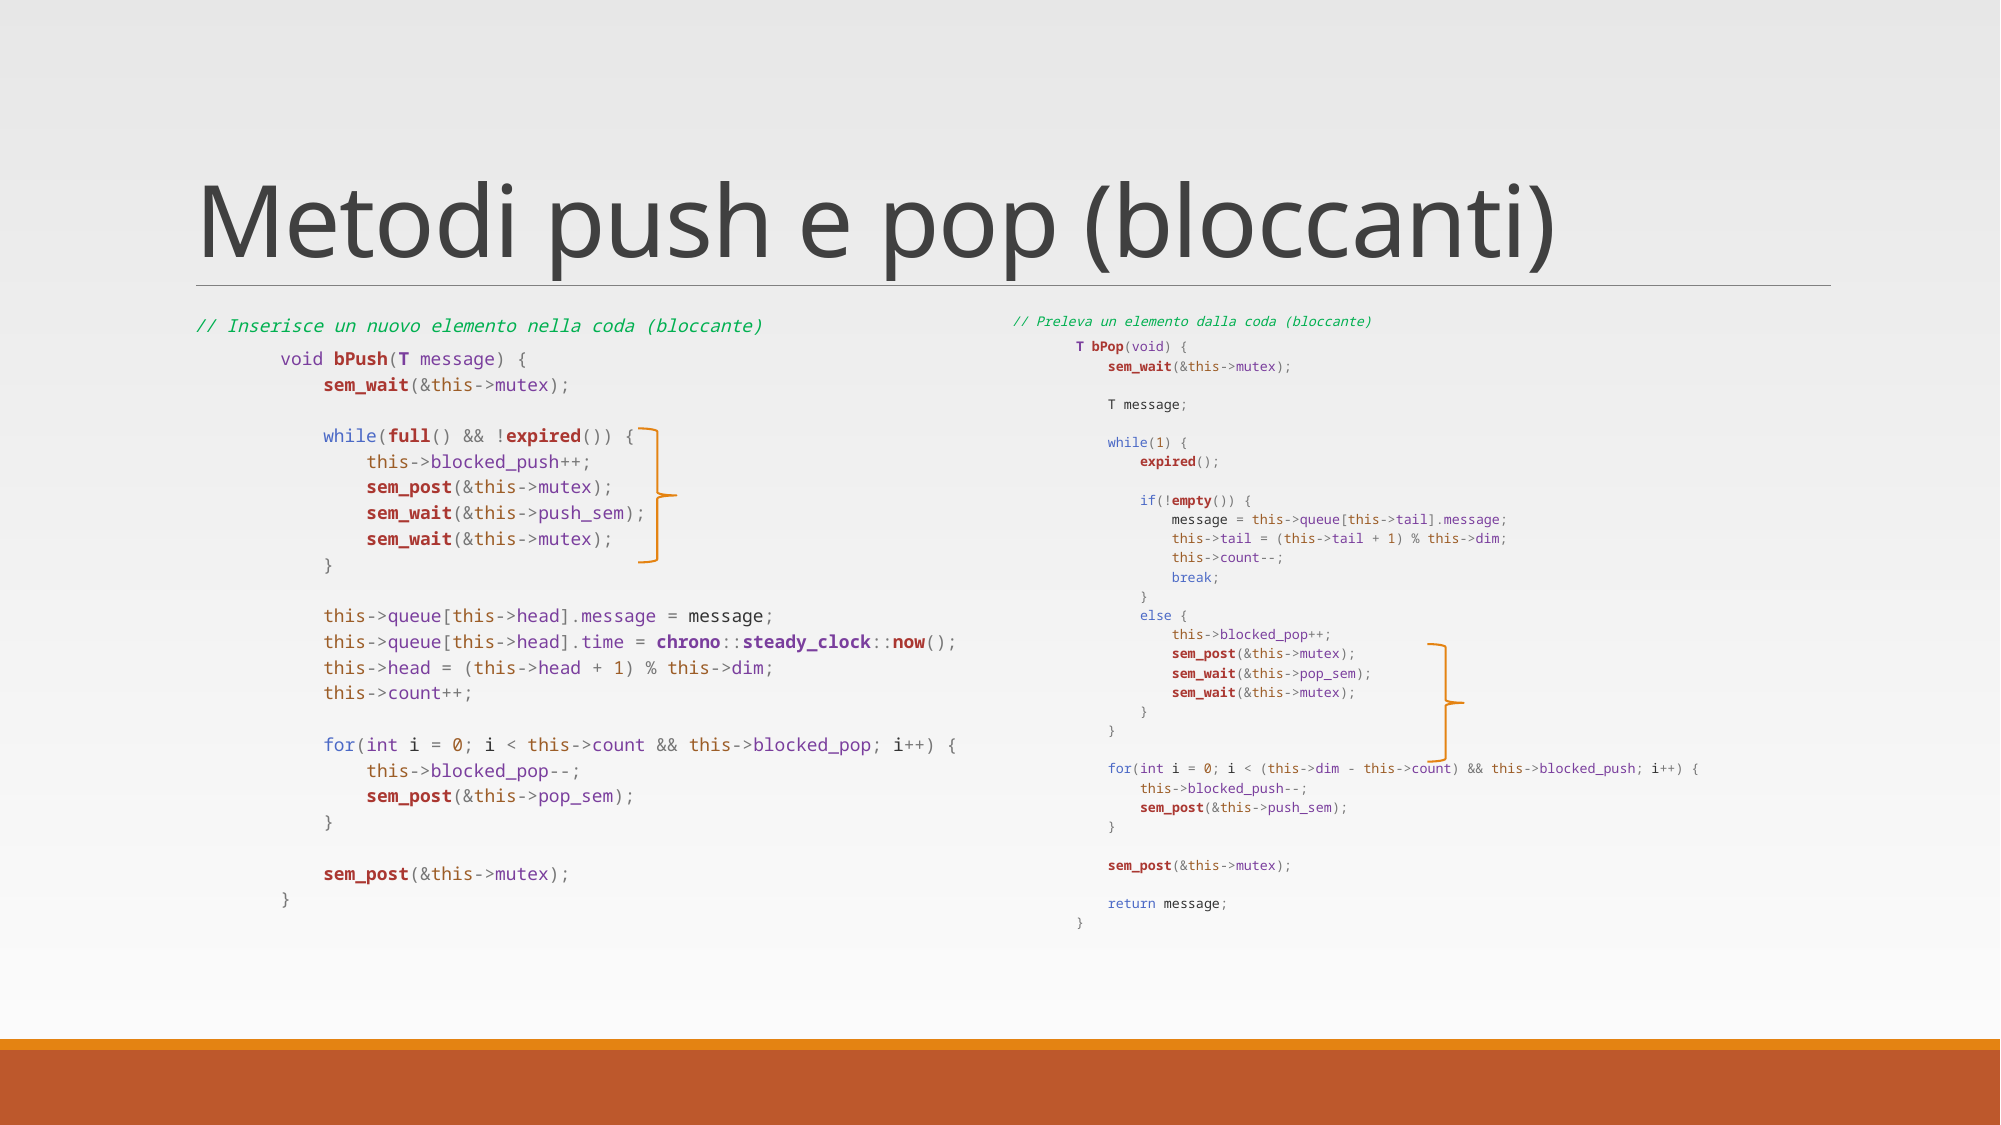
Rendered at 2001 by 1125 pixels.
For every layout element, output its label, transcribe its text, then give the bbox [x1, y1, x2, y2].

list // Inserisce un nuovo elemento nella coda (bloccante) void bPush(T message) { sem_wait(&this->mutex); while(full() && !expired()) { this->blocked_push++; sem_post(&this->mutex); sem_wait(&this->push_sem); sem_wait(&this->mutex); } this->queue[this->head].message = message; this->queue[this->head].time = chrono::steady_clock::now(); this->head = (this->head + 1) % this->dim; this->count++; for(int i = 0; i < this->count && this->blocked_pop; i++) { this->blocked_pop--; sem_post(&this->pop_sem); } sem_post(&this->mutex); } [180, 302, 999, 963]
list // Preleva un elemento dalla coda (bloccante) T bPop(void) { sem_wait(&this->mutex); T message; while(1) { expired(); if(!empty()) { message = this->queue[this->tail].message; this->tail = (this->tail + 1) % this->dim; this->count--; break; } else { this->blocked_pop++; sem_post(&this->mutex); sem_wait(&this->pop_sem); sem_wait(&this->mutex); } } for(int i = 0; i < (this->dim - this->count) && this->blocked_push; i++) { this->blocked_push--; sem_post(&this->push_sem); } sem_post(&this->mutex); return message; } [999, 302, 1830, 963]
text_box [638, 427, 678, 564]
text_box [1427, 643, 1465, 763]
title Metodi push e pop (bloccanti) [180, 47, 1830, 285]
